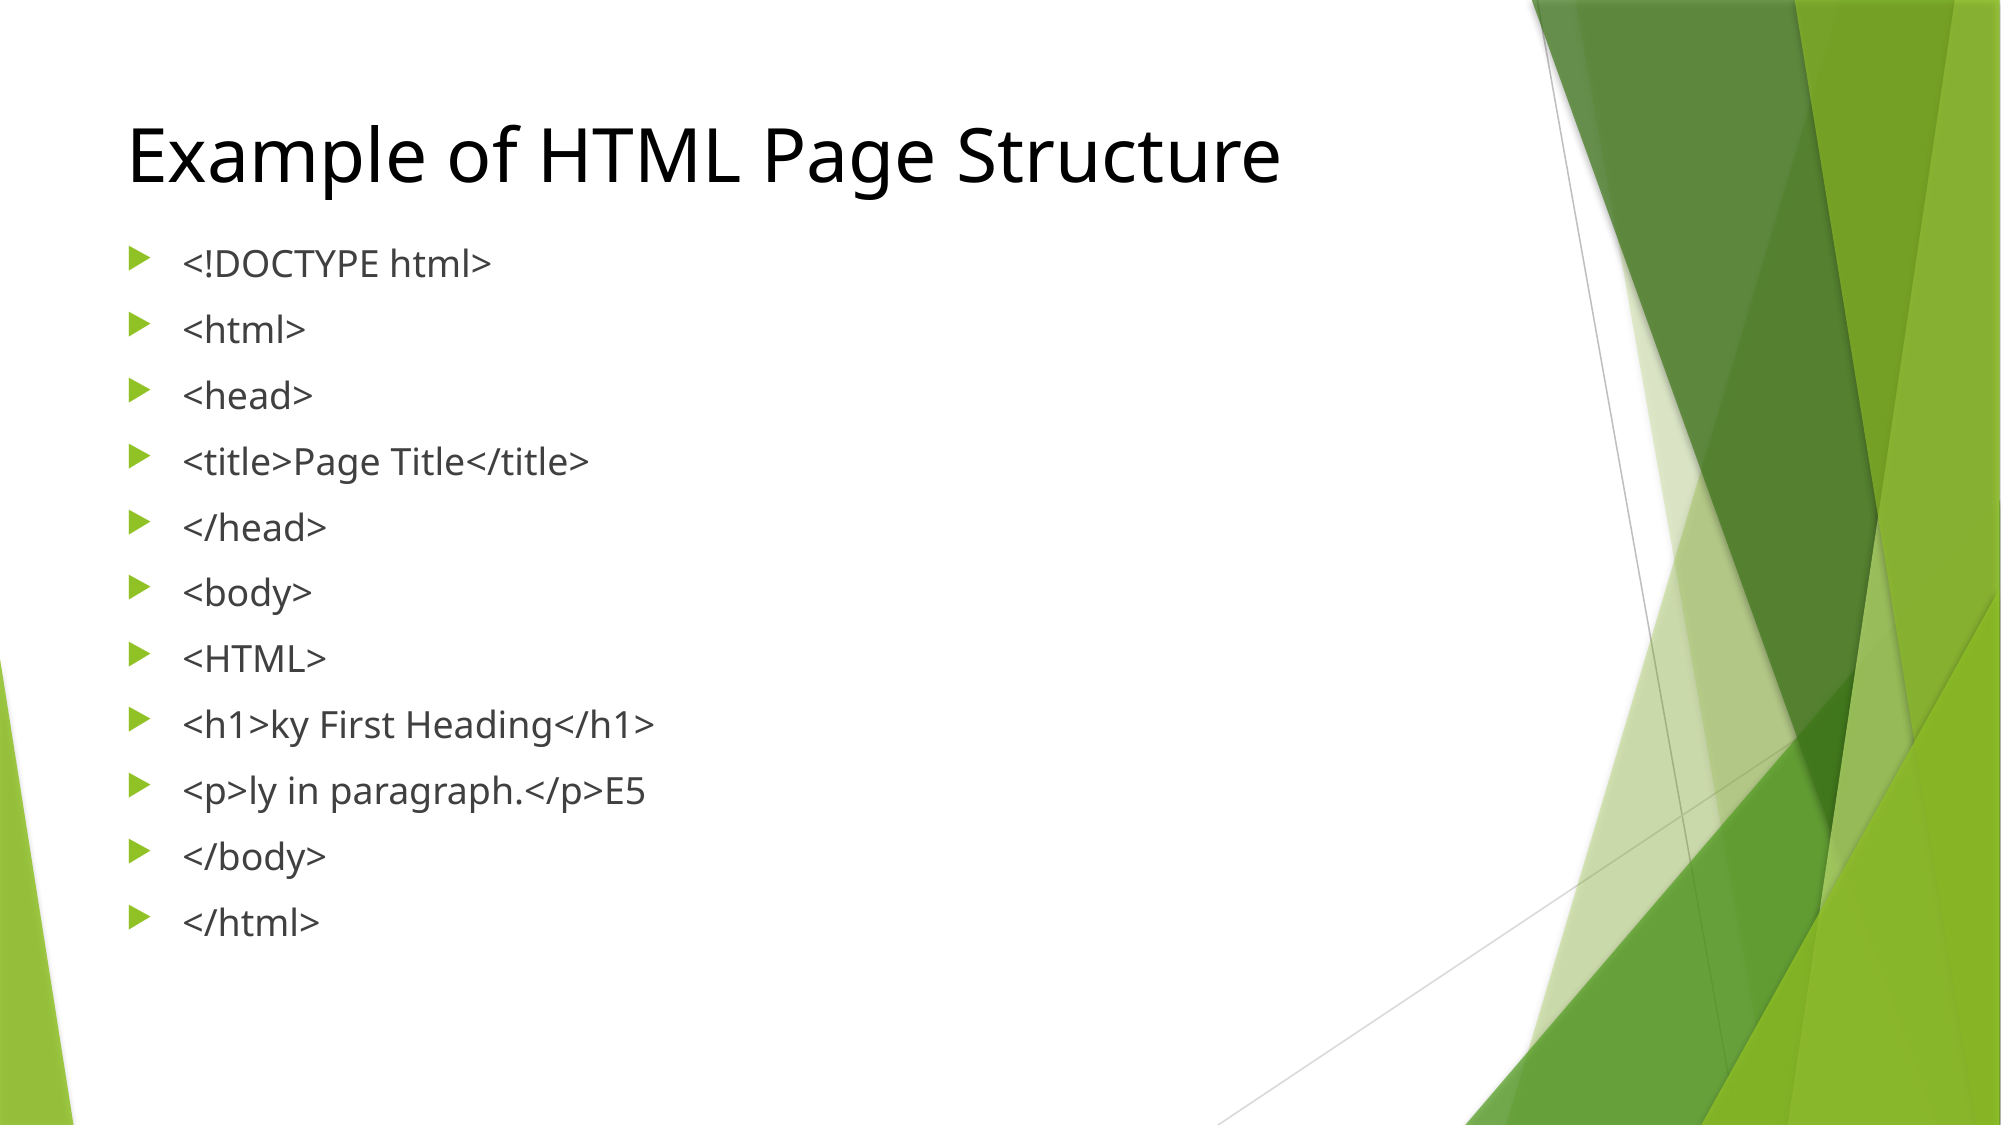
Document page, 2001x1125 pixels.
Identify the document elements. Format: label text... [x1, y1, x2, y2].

title Example of HTML Page Structure [111, 99, 1522, 232]
list <!DOCTYPE html> <html> <head> <title>Page Title</title> </head> <body> <HTML> <h1>ky First Heading</h1> <p>ly in paragraph.</p>E5 </body> </html> [111, 232, 1522, 1056]
